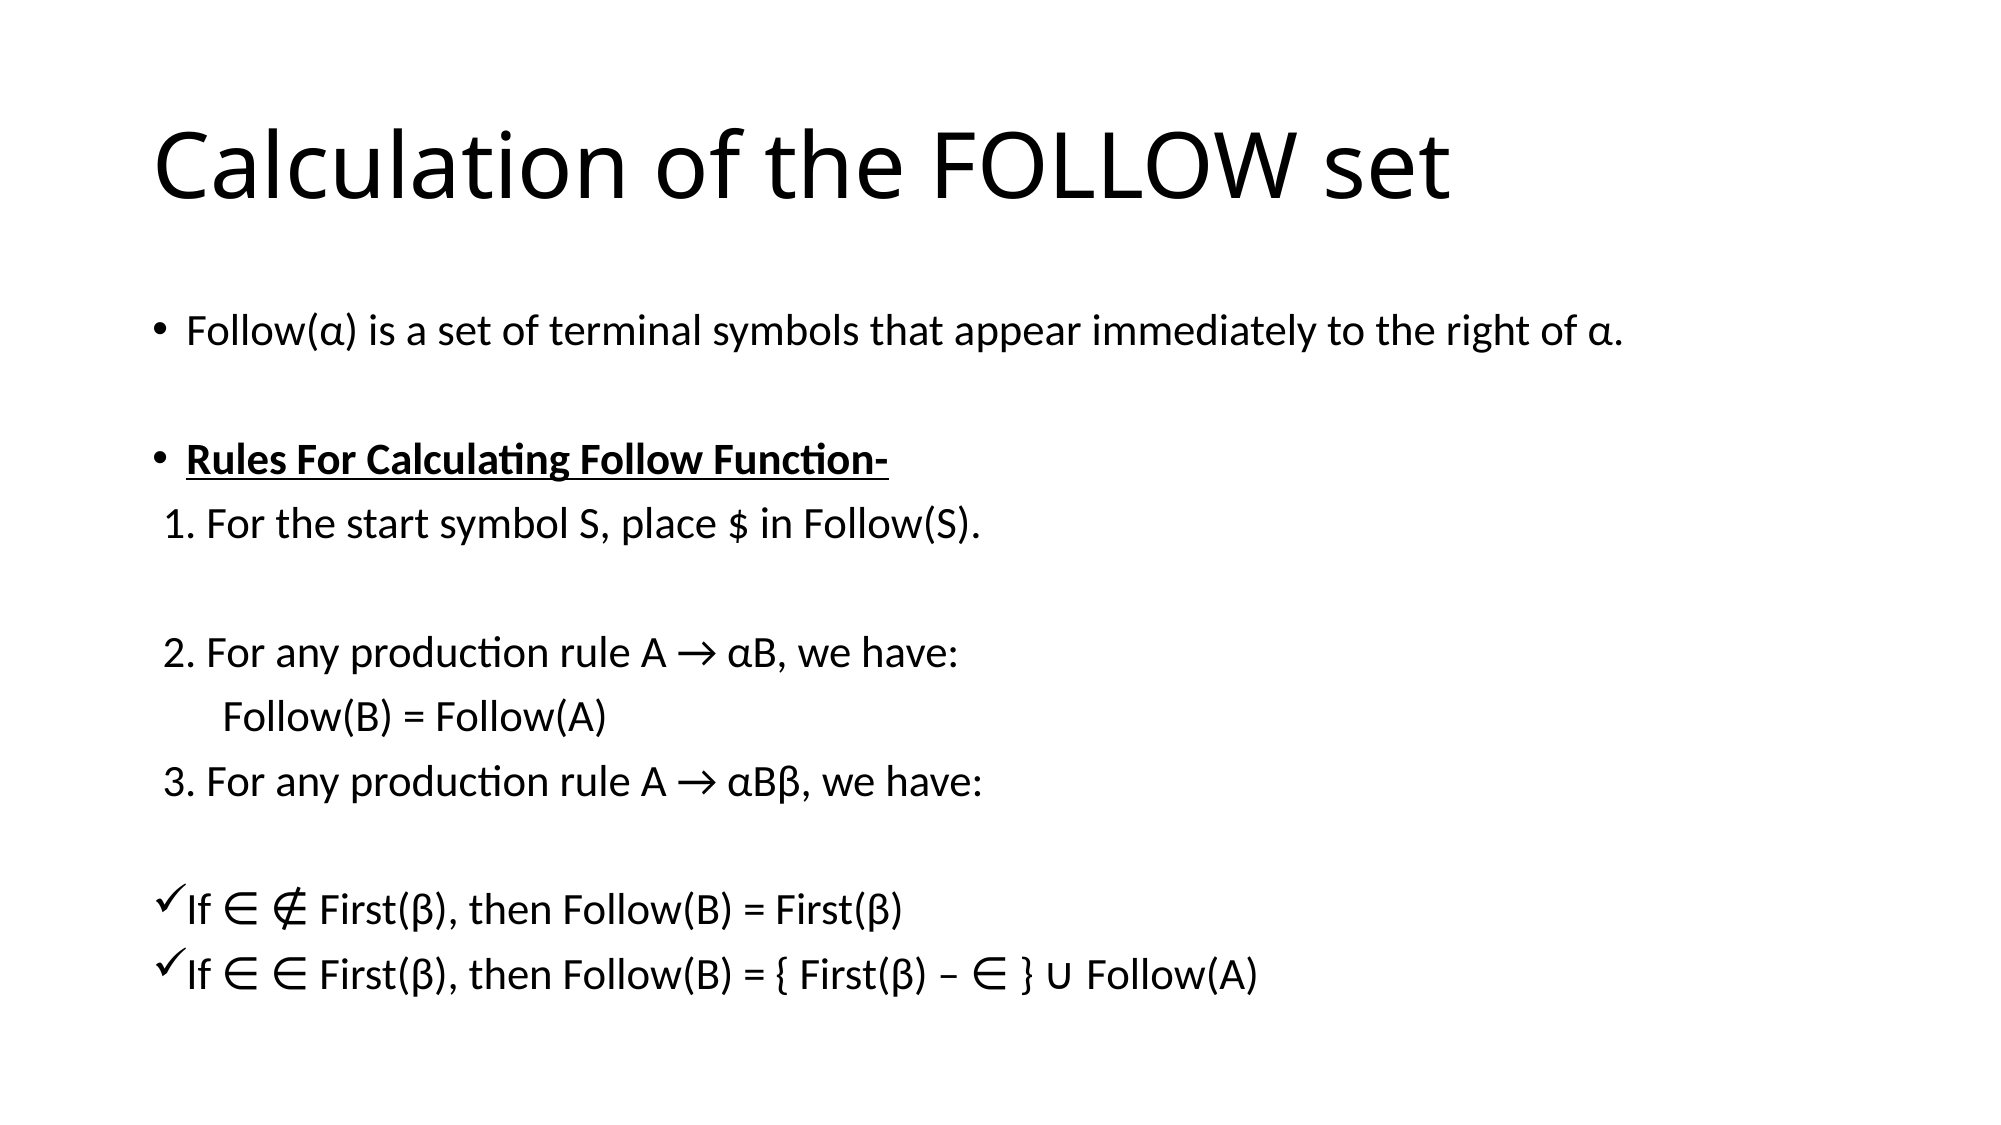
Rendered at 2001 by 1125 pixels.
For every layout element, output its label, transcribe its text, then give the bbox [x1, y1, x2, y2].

title Calculation of the FOLLOW set [137, 59, 1863, 278]
list Follow(α) is a set of terminal symbols that appear immediately to the right of α. Rules For Calculating Follow Function- 1. For the start symbol S, place $ in Follow(S). 2. For any production rule A → αB, we have: Follow(B) = Follow(A) 3. For any production rule A → αBβ, we have: If ∈ ∉ First(β), then Follow(B) = First(β) If ∈ ∈ First(β), then Follow(B) = { First(β) – ∈ } ∪ Follow(A) [137, 299, 1863, 1014]
